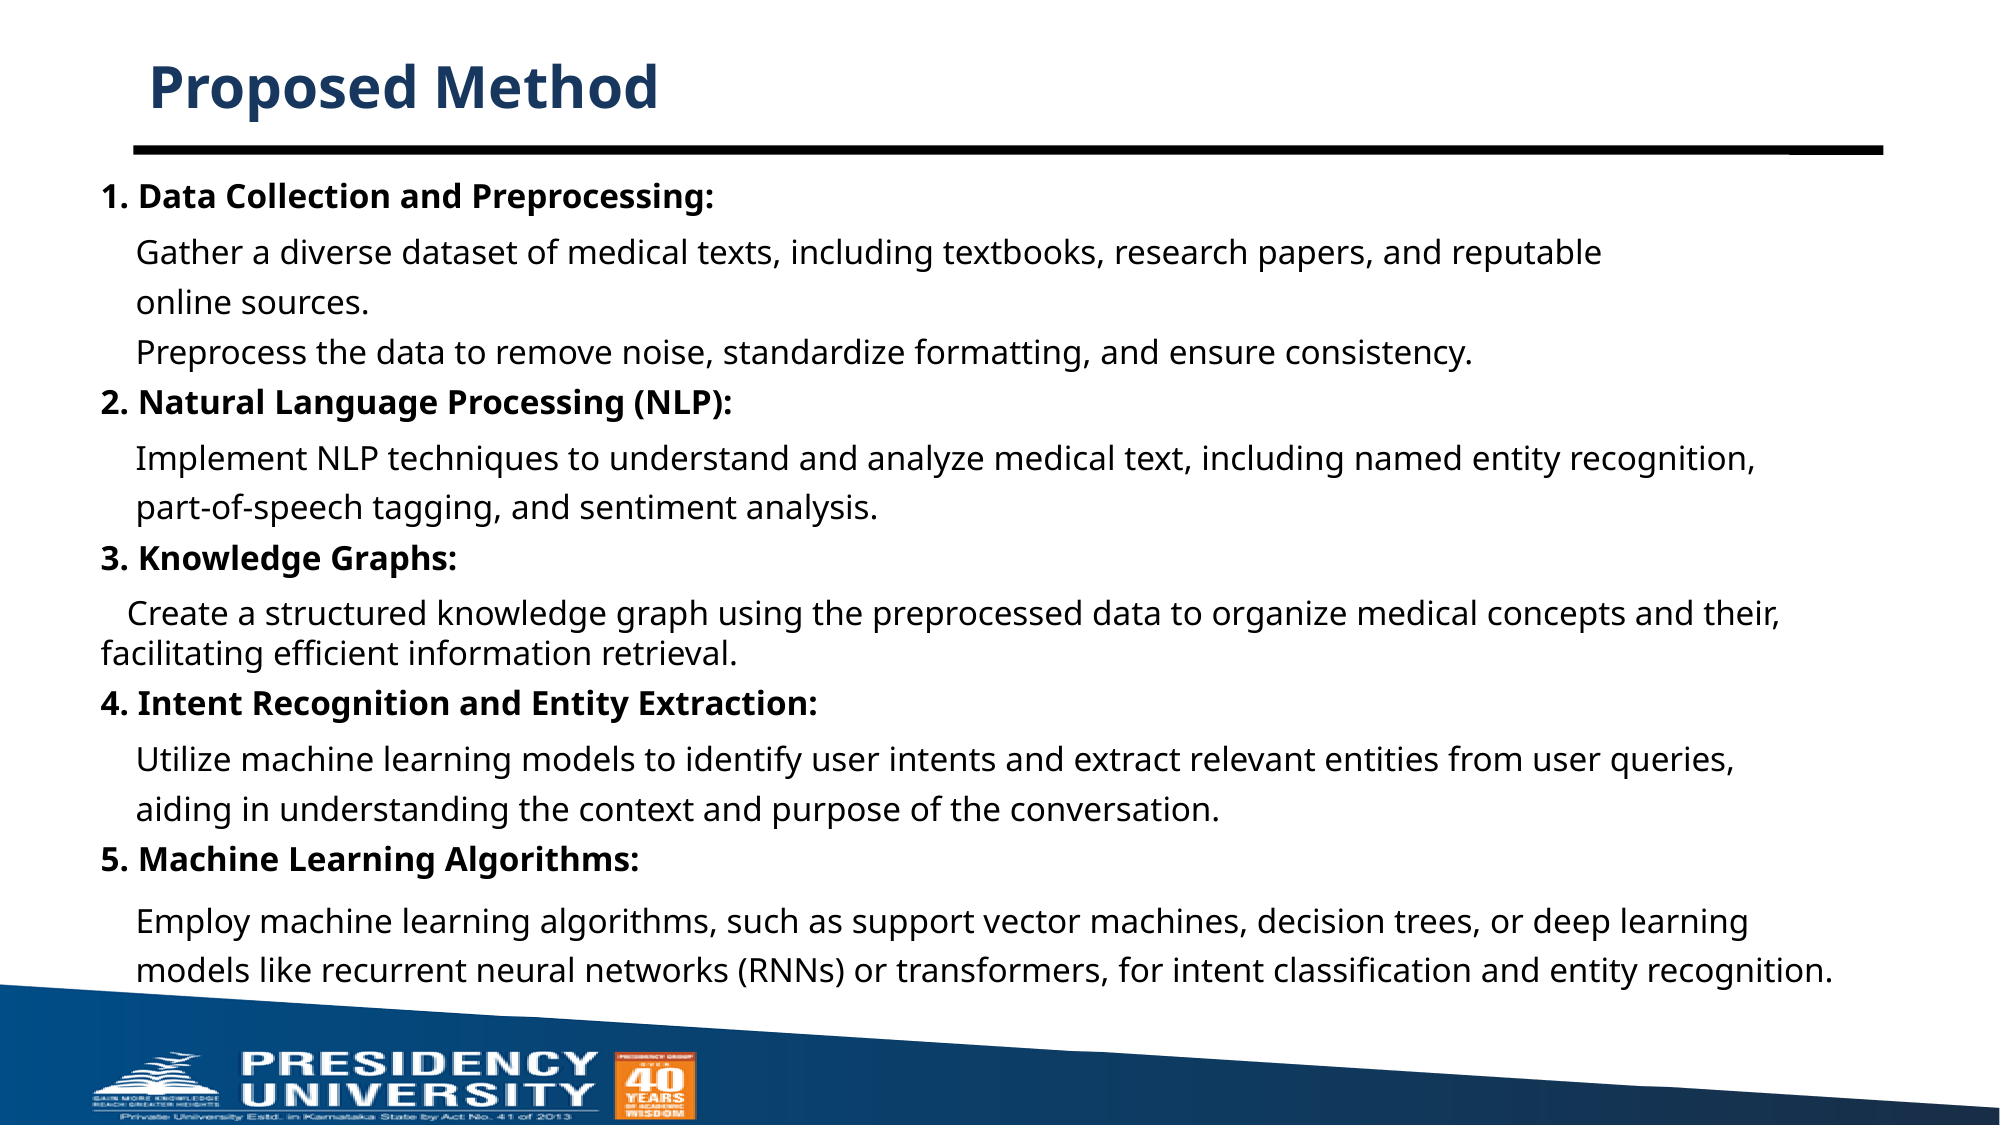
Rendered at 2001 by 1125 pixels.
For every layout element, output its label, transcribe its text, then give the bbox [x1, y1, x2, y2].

title Proposed Method [133, 45, 1883, 118]
list 1. Data Collection and Preprocessing: Gather a diverse dataset of medical texts, including textbooks, research papers, and reputable online sources. Preprocess the data to remove noise, standardize formatting, and ensure consistency. 2. Natural Language Processing (NLP): Implement NLP techniques to understand and analyze medical text, including named entity recognition, part-of-speech tagging, and sentiment analysis. 3. Knowledge Graphs: Create a structured knowledge graph using the preprocessed data to organize medical concepts and their, facilitating efficient information retrieval. 4. Intent Recognition and Entity Extraction: Utilize machine learning models to identify user intents and extract relevant entities from user queries, aiding in understanding the context and purpose of the conversation. 5. Machine Learning Algorithms: Employ machine learning algorithms, such as support vector machines, decision trees, or deep learning models like recurrent neural networks (RNNs) or transformers, for intent classification and entity recognition. [29, 118, 2000, 975]
picture [0, 982, 2000, 1125]
